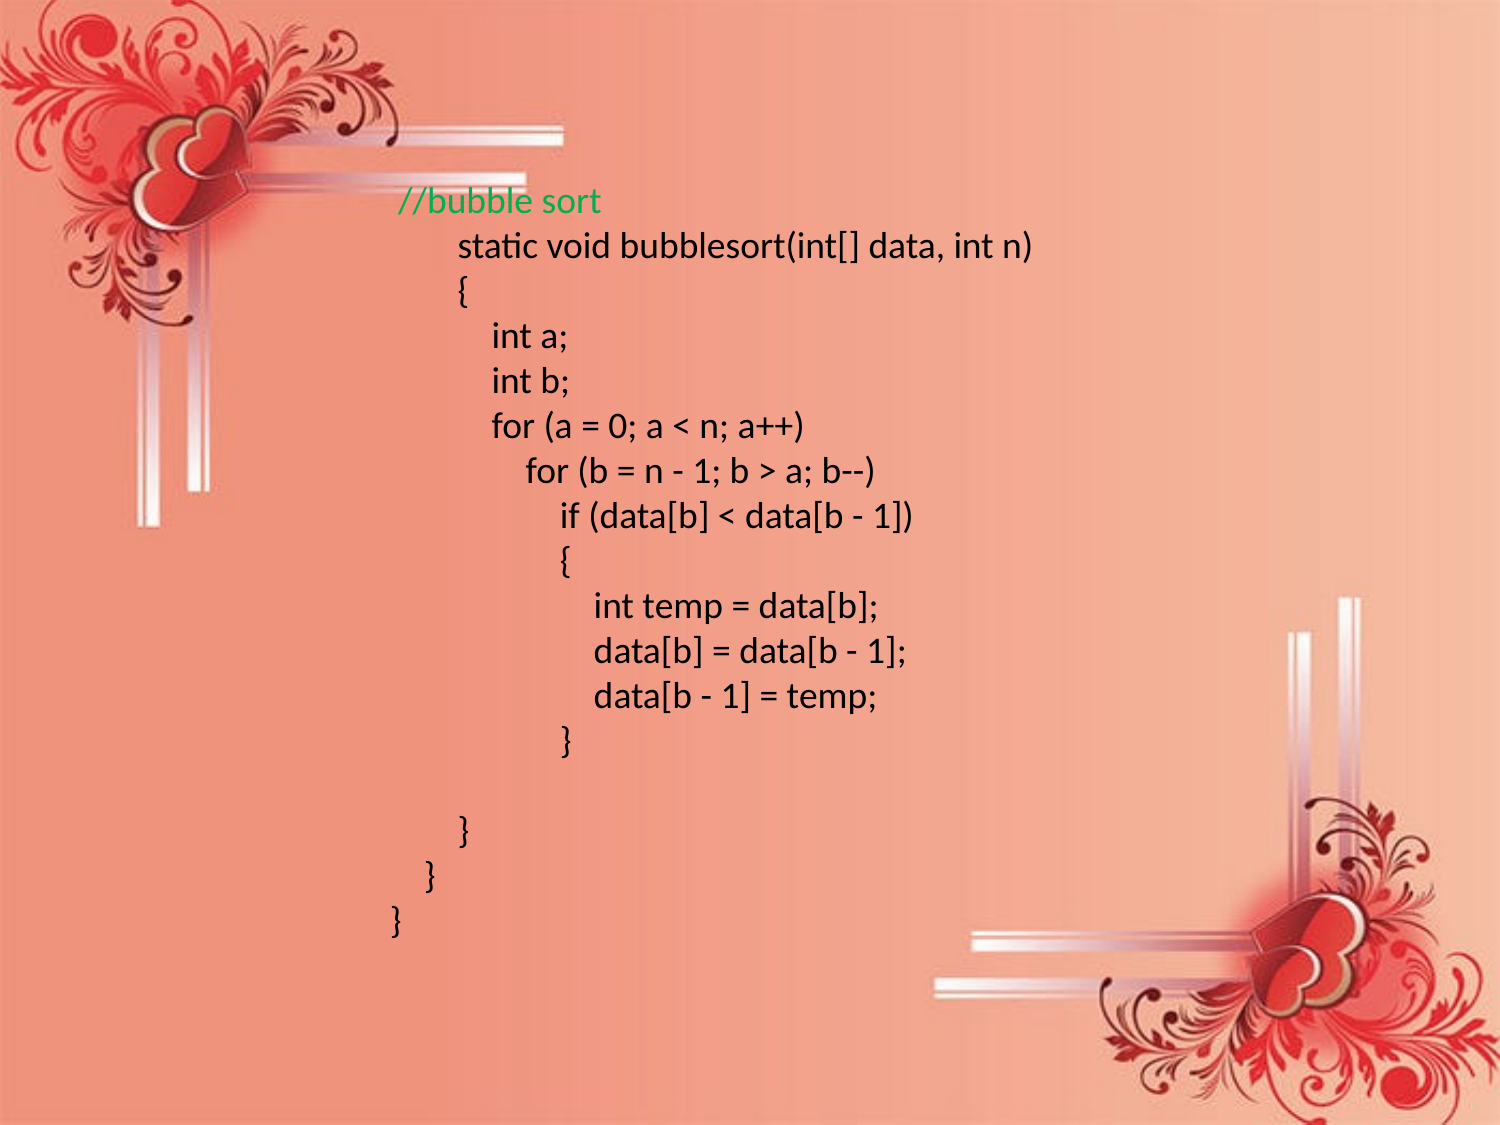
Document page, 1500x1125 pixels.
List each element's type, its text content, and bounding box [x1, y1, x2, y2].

text_box //bubble sort static void bubblesort(int[] data, int n) { int a; int b; for (a = 0; a < n; a++) for (b = n - 1; b > a; b--) if (data[b] < data[b - 1]) { int temp = data[b]; data[b] = data[b - 1]; data[b - 1] = temp; } } } } [374, 168, 1125, 949]
picture [0, 0, 1500, 1125]
